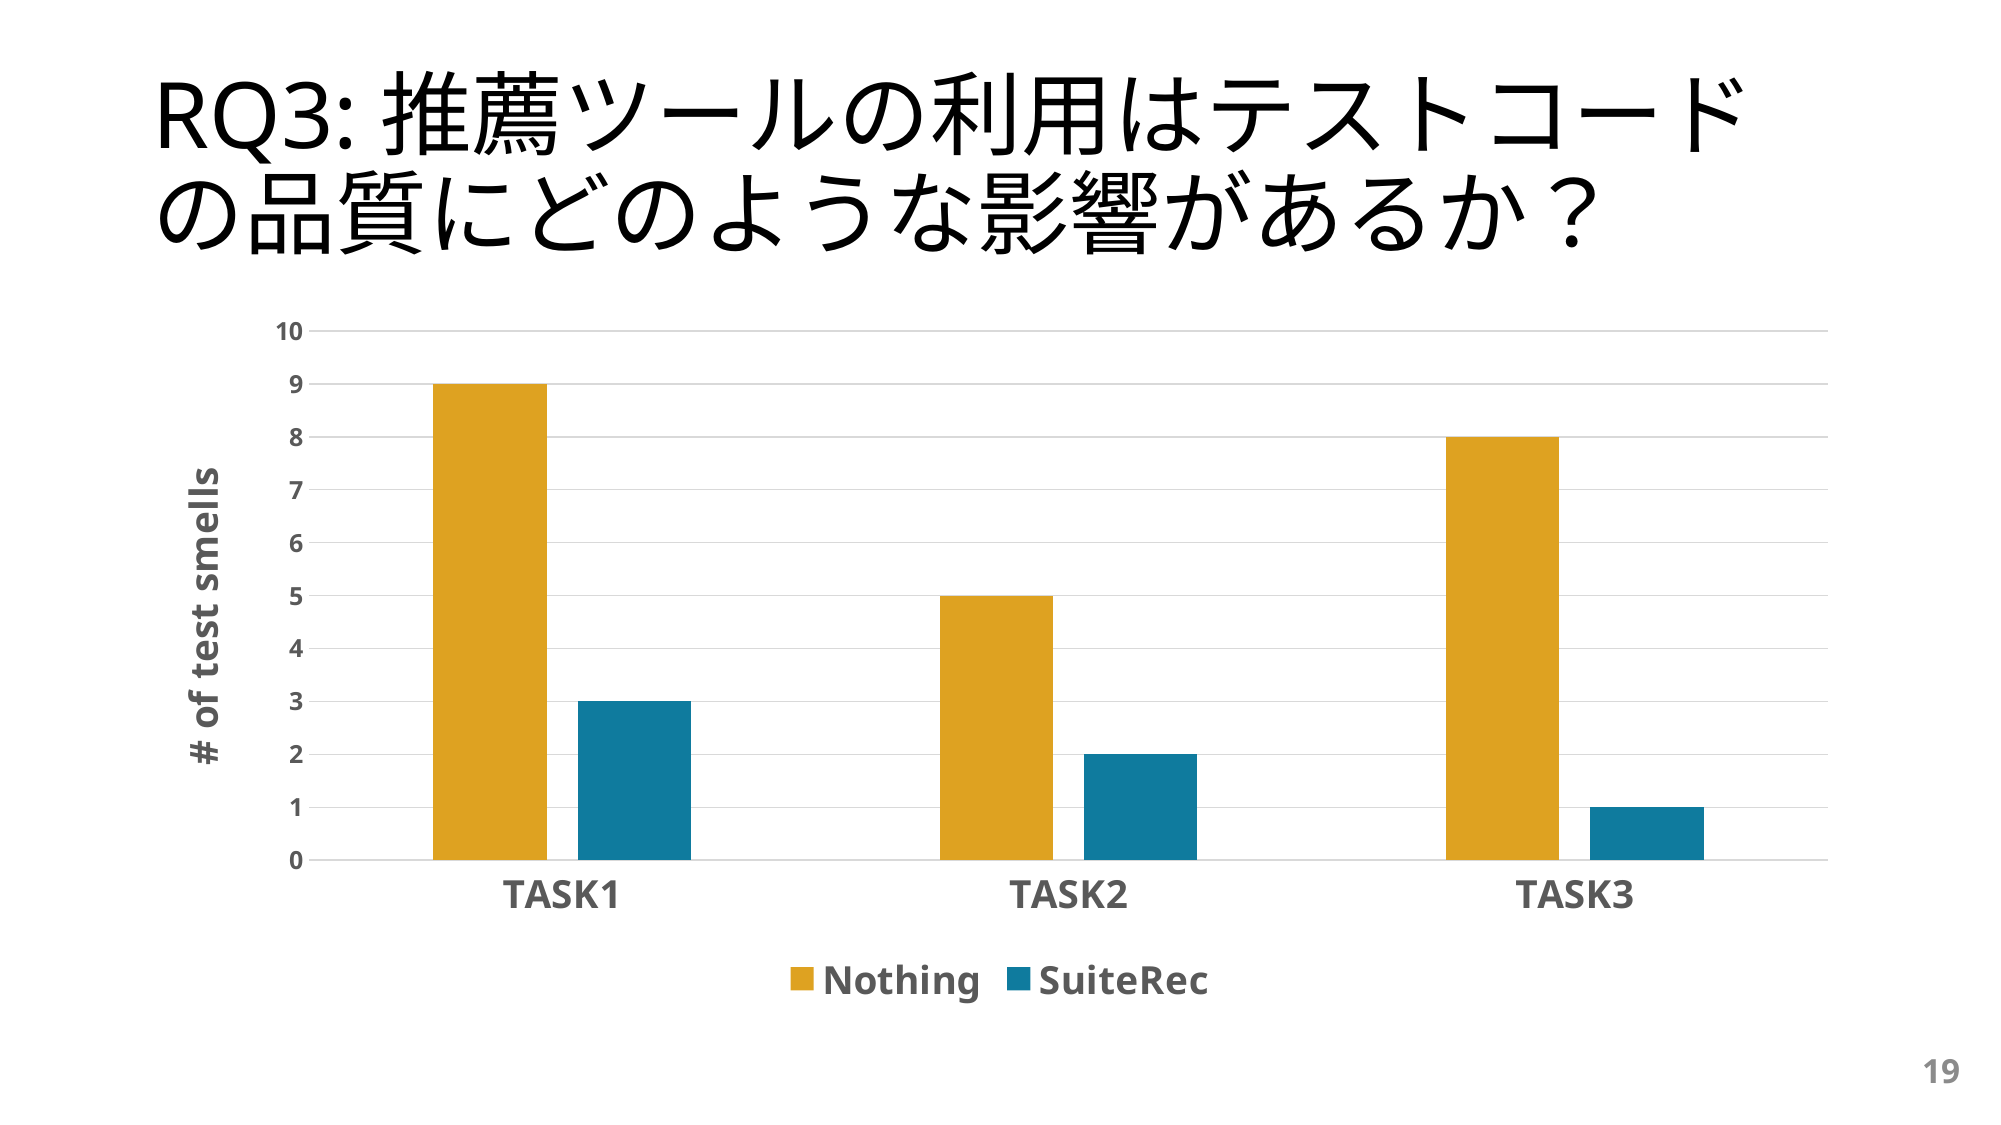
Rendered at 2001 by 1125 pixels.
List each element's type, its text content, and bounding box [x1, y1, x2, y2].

chart [137, 299, 1863, 1014]
slide_number 19 [1524, 1042, 1975, 1103]
title RQ3:推薦ツールの利用はテストコードの品質にどのような影響があるか？ [137, 59, 1863, 278]
